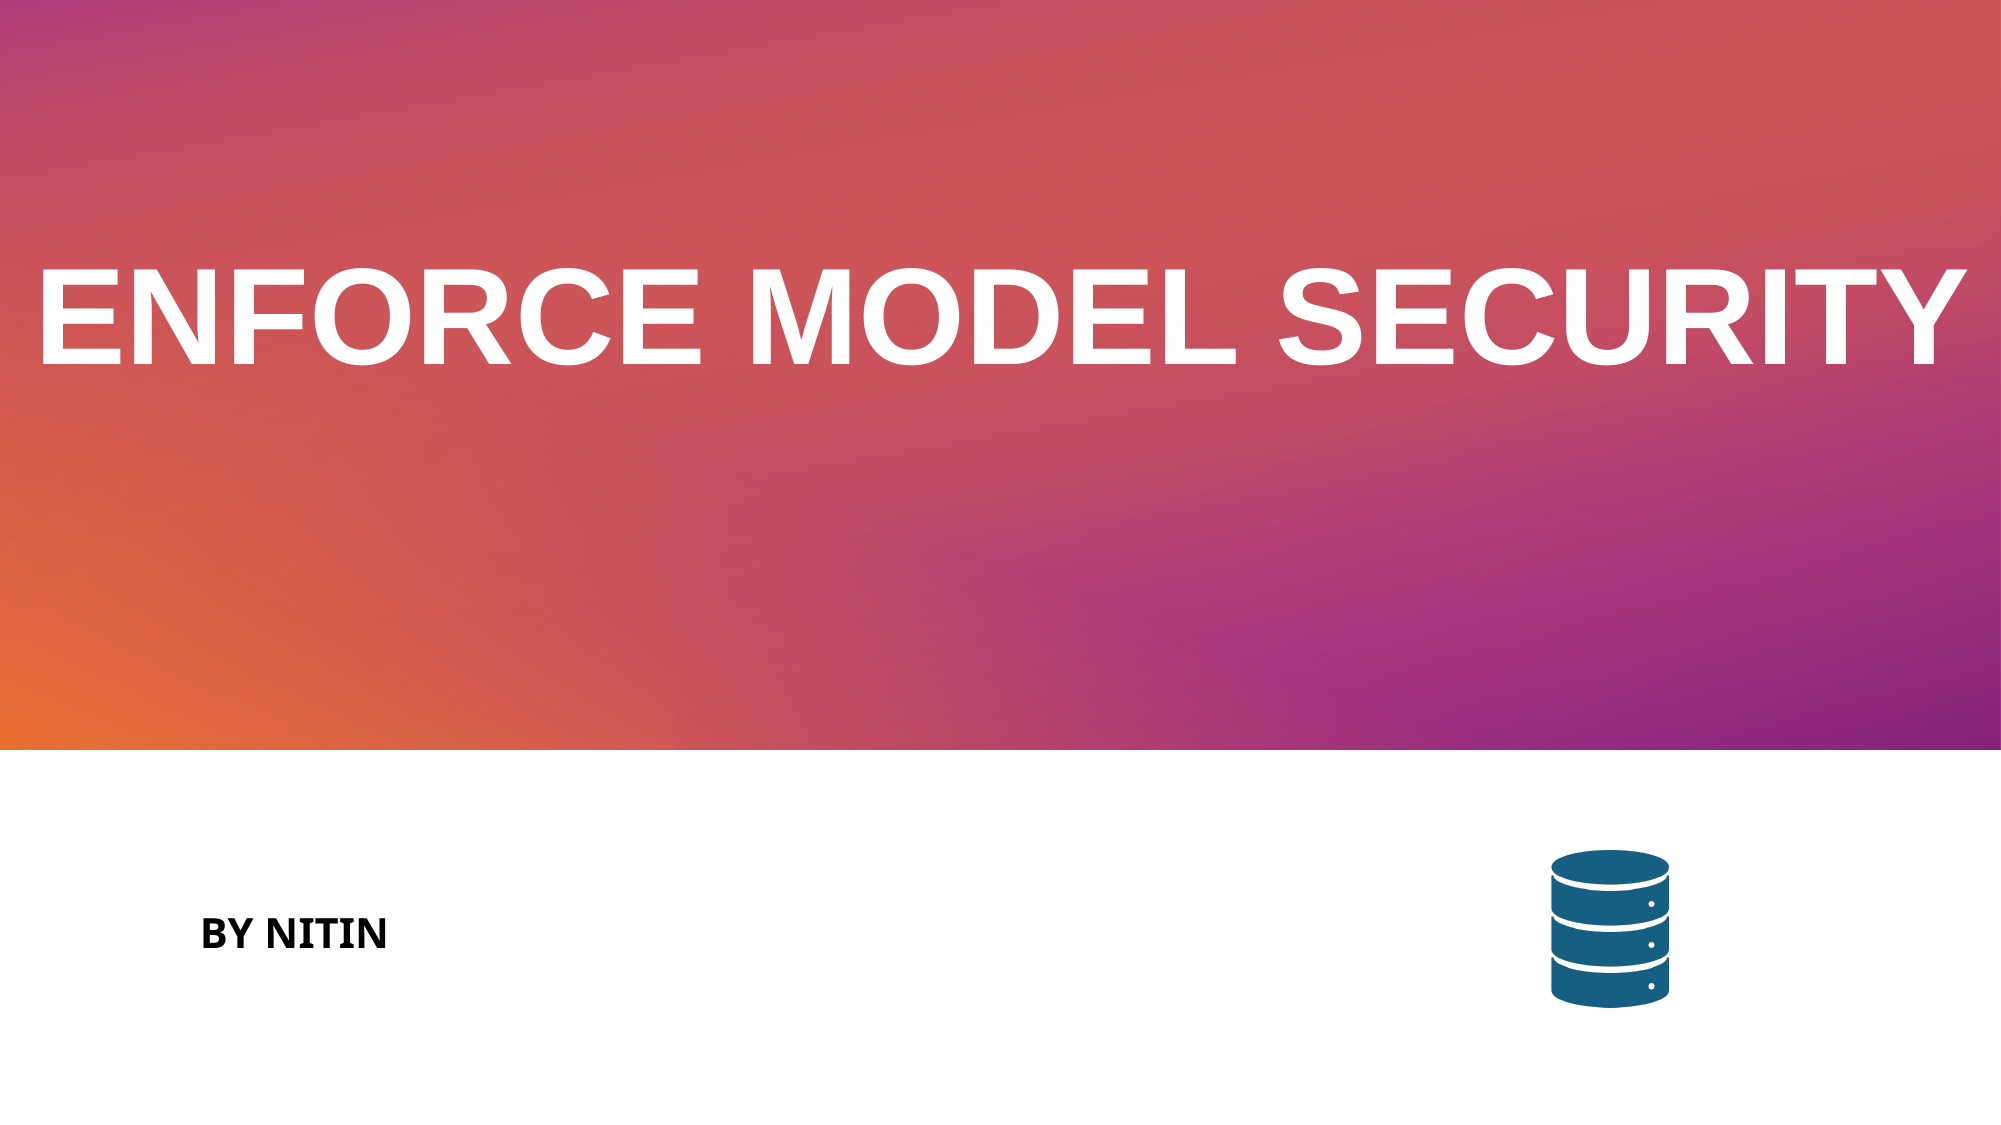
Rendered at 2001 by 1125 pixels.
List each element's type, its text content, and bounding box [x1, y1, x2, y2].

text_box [0, 0, 2000, 751]
text_box BY NITIN [184, 836, 1249, 1034]
picture [1511, 829, 1710, 1028]
